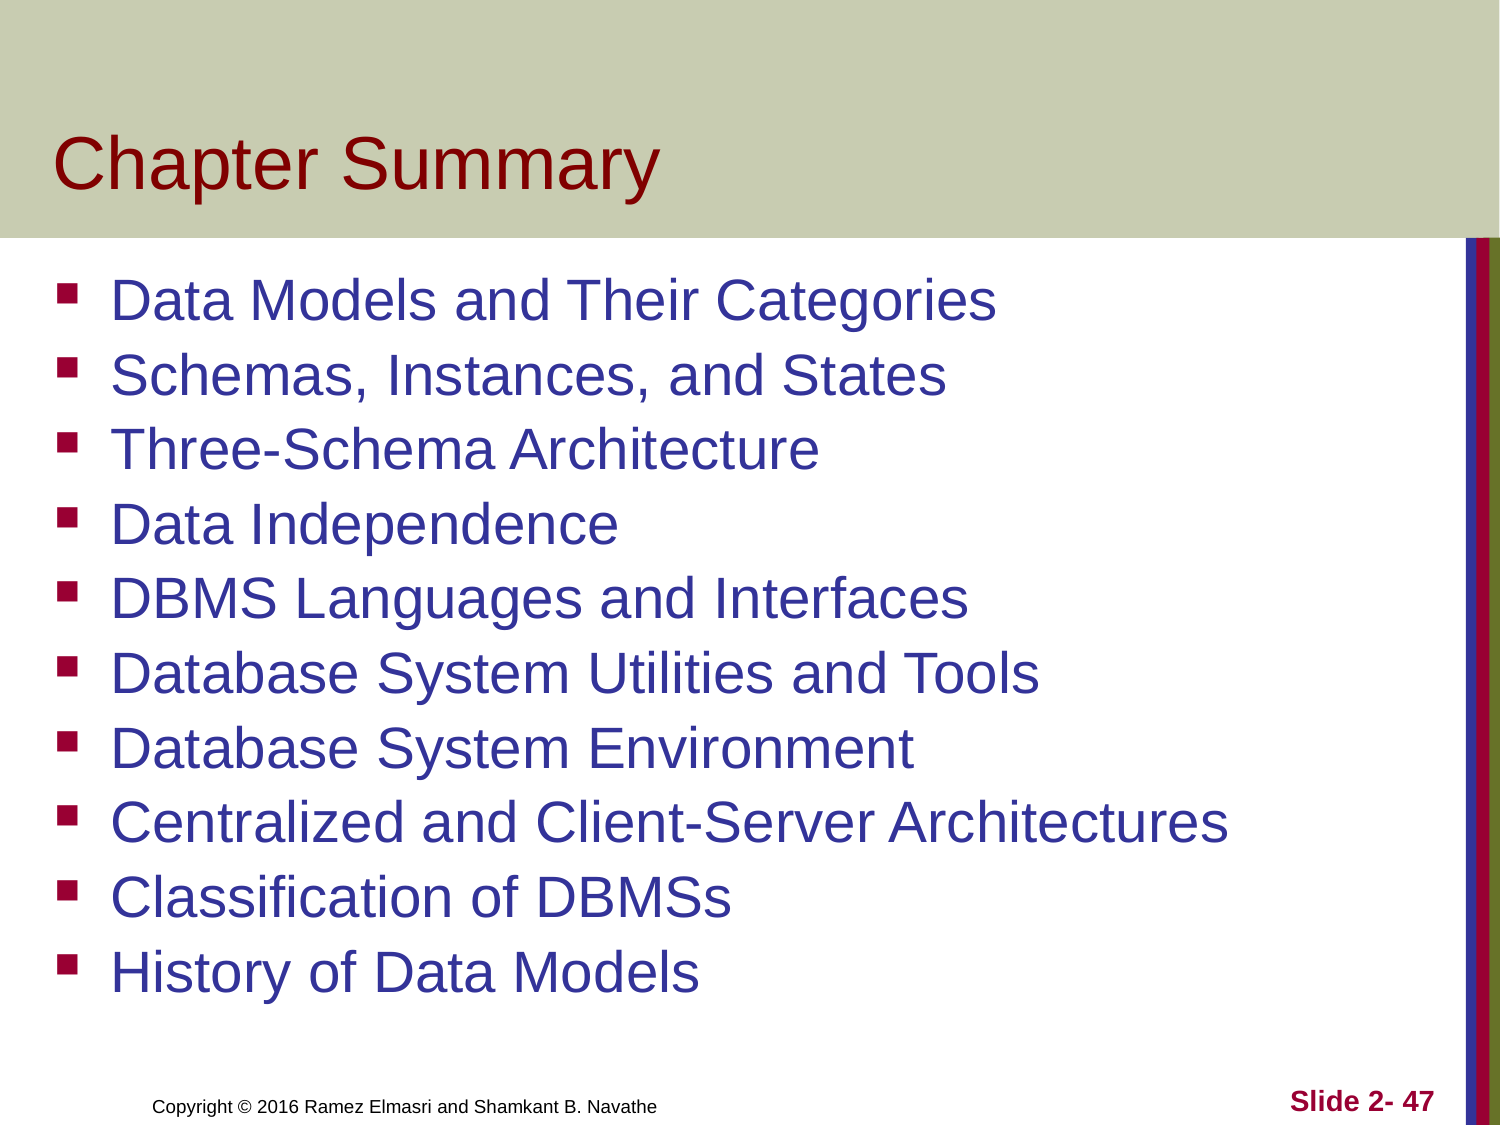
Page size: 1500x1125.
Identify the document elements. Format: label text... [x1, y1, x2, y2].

list Data Models and Their Categories Schemas, Instances, and States Three-Schema Architecture Data Independence DBMS Languages and Interfaces Database System Utilities and Tools Database System Environment Centralized and Client-Server Architectures Classification of DBMSs History of Data Models [39, 262, 1400, 1013]
title Chapter Summary [37, 49, 1317, 213]
slide_number Slide 2- 47 [1137, 1049, 1451, 1125]
